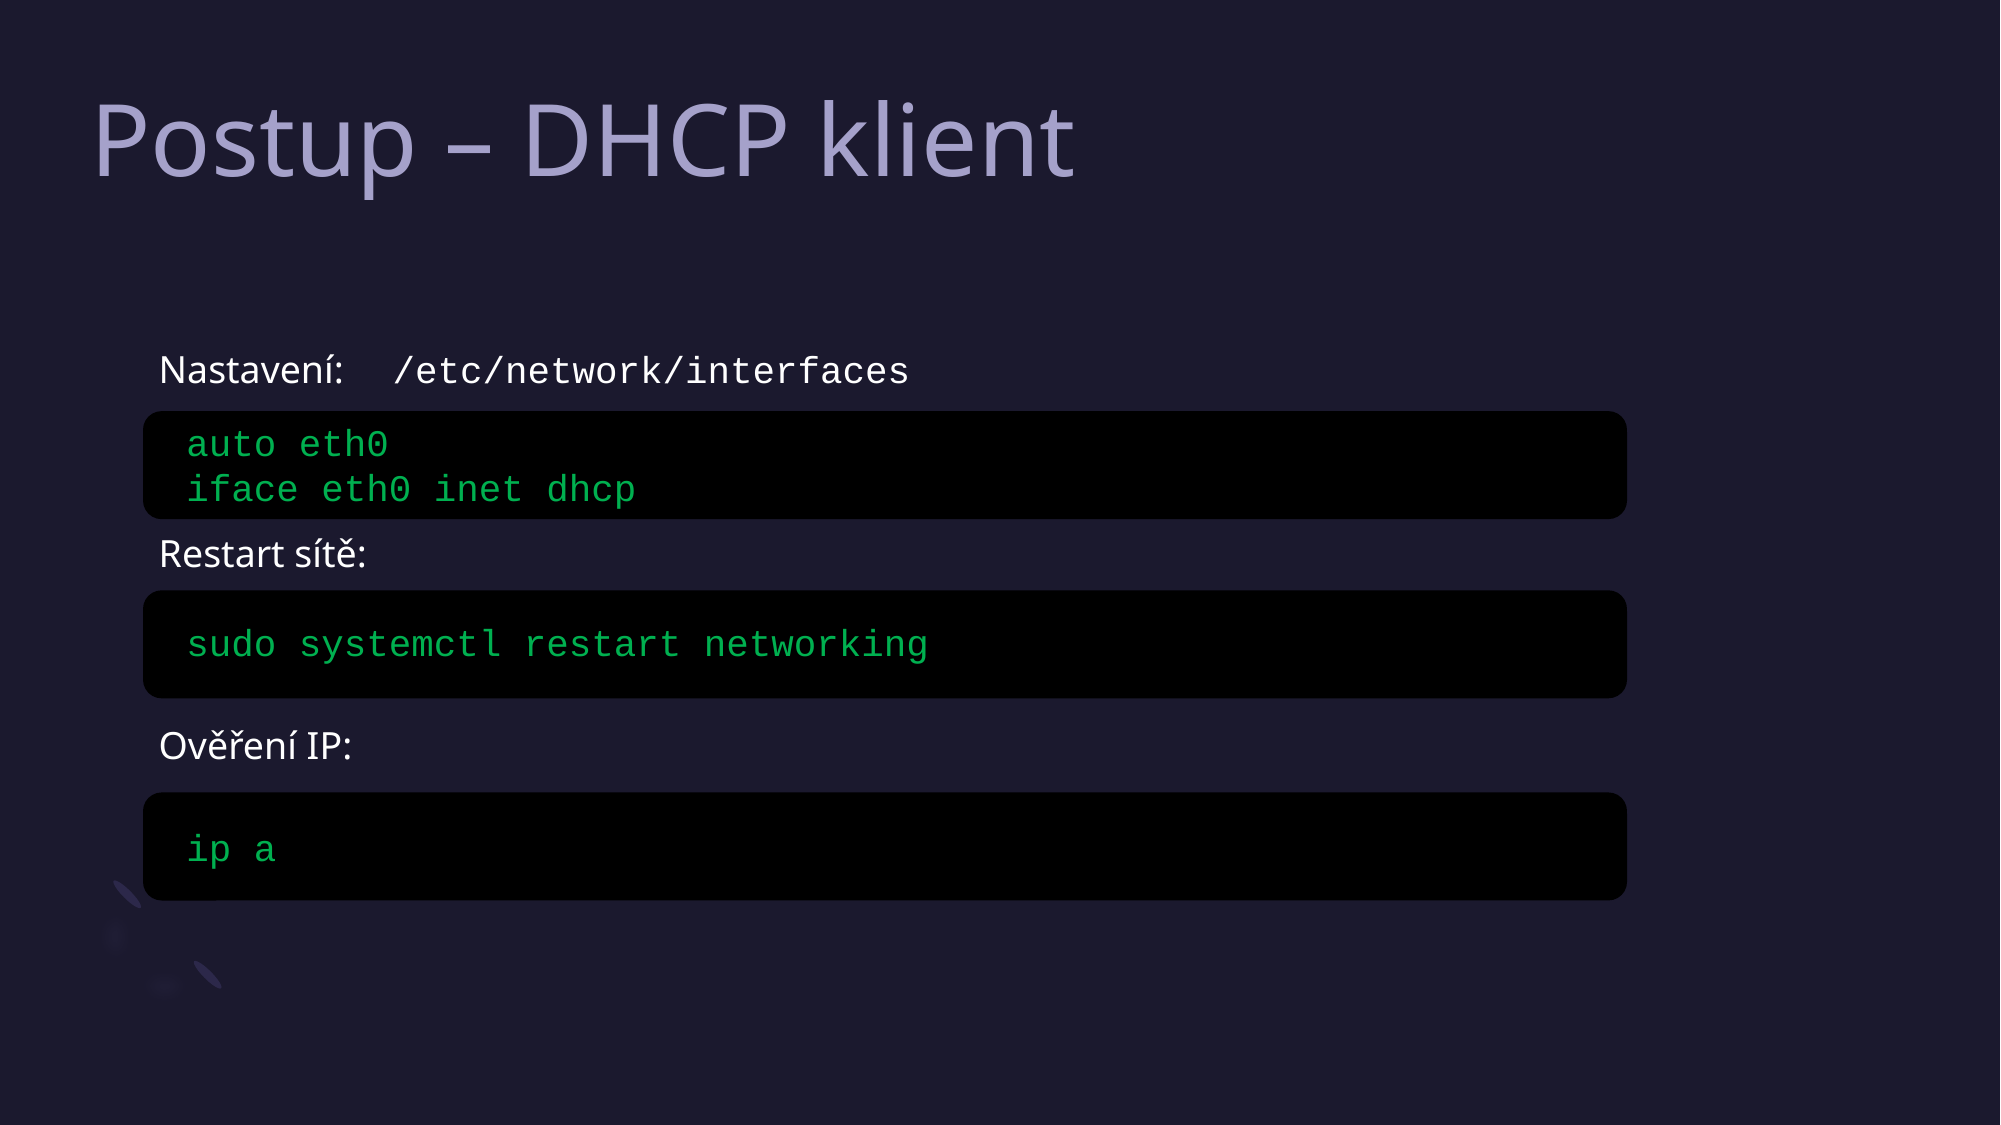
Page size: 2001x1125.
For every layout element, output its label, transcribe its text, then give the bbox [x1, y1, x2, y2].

text_box [143, 411, 1628, 520]
text_box auto eth0 iface eth0 inet dhcp [171, 412, 1599, 517]
text_box [143, 792, 1628, 901]
title Postup – DHCP klient [90, 90, 1910, 309]
text_box Nastavení: /etc/network/interfaces [144, 338, 1190, 399]
text_box ip a [171, 816, 1599, 876]
text_box Ověření IP: [144, 715, 1190, 775]
text_box Restart sítě: [144, 522, 1190, 583]
text_box sudo systemctl restart networking [171, 611, 1599, 672]
text_box [143, 590, 1628, 699]
